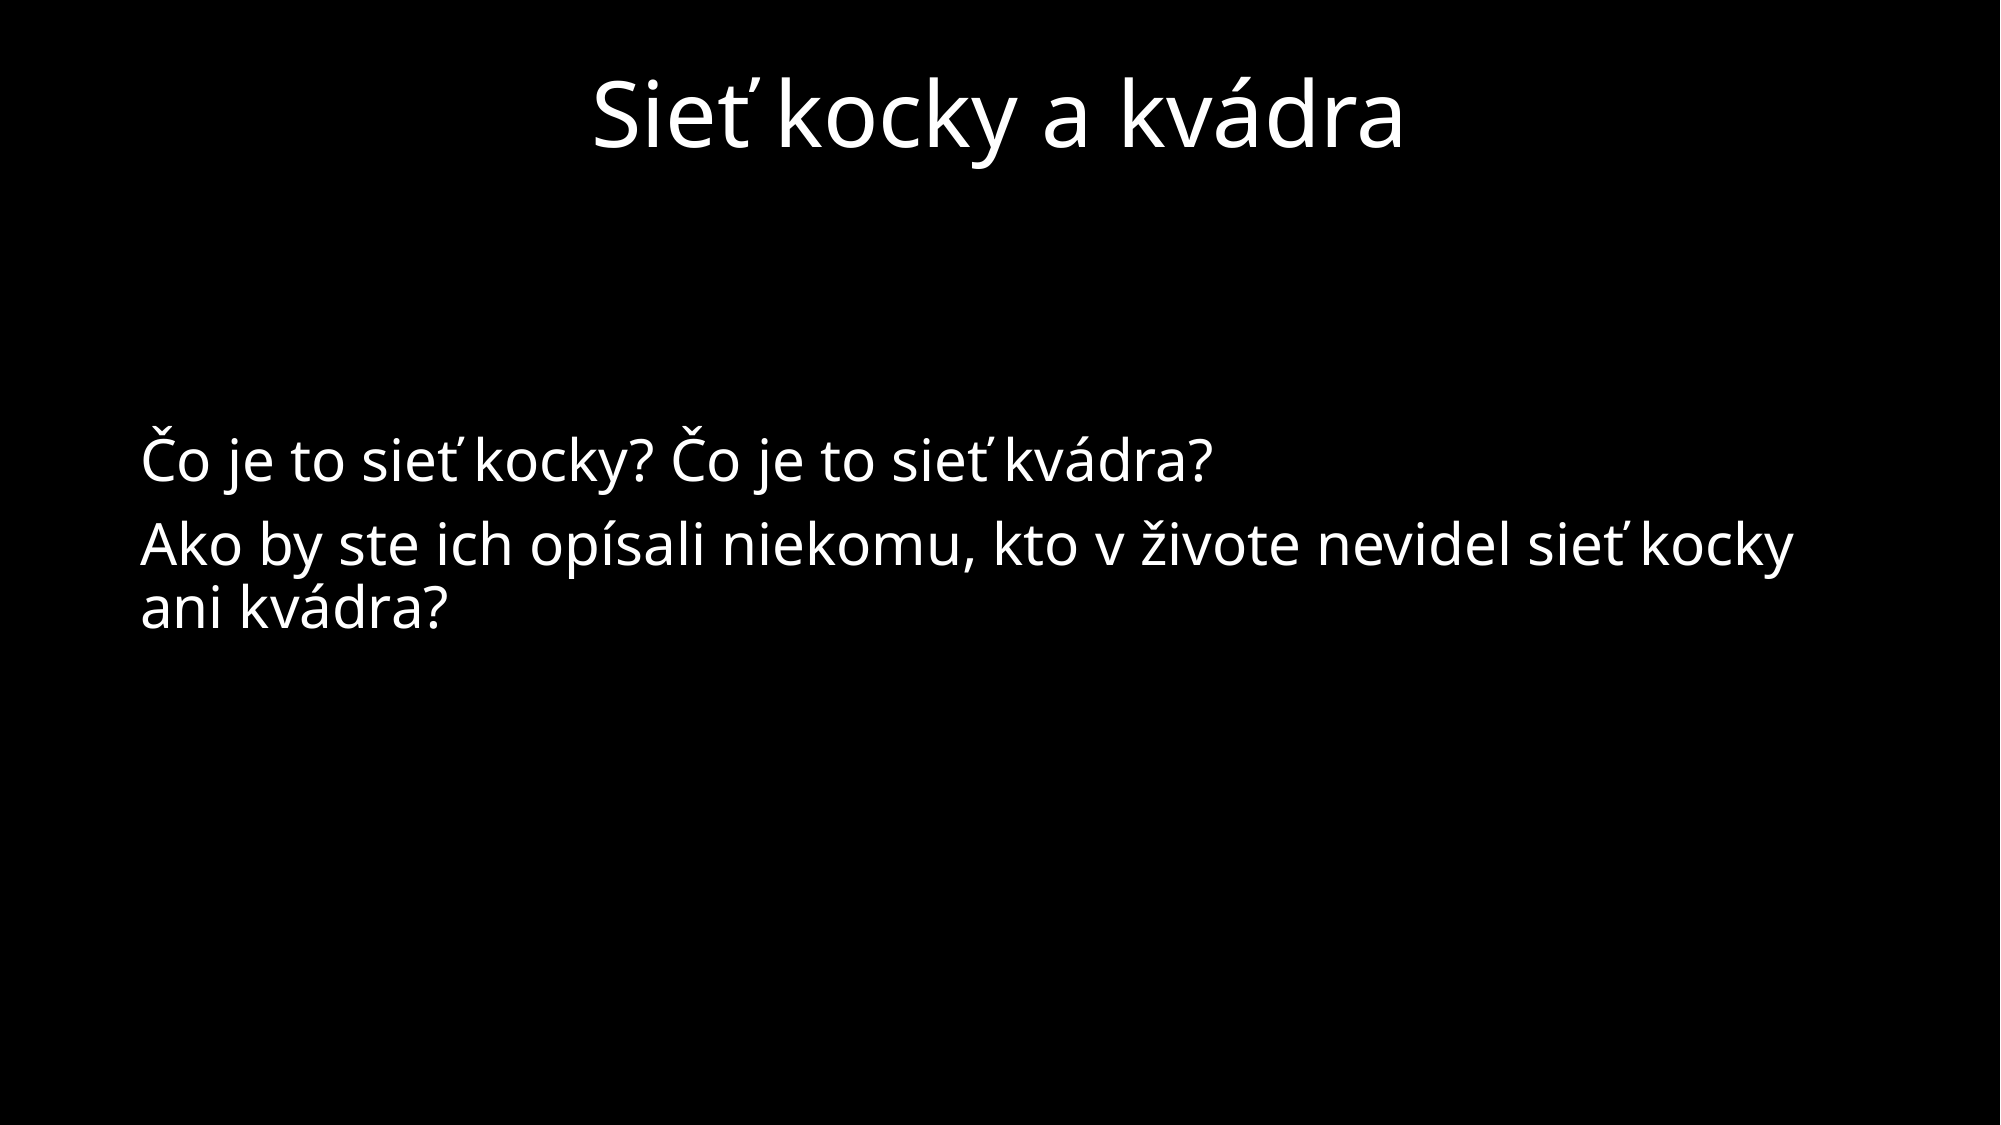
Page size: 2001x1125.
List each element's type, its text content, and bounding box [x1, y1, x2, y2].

list Čo je to sieť kocky? Čo je to sieť kvádra? Ako by ste ich opísali niekomu, kto v živote nevidel sieť kocky ani kvádra? [125, 423, 1875, 1000]
title Sieť kocky a kvádra [249, 60, 1750, 269]
